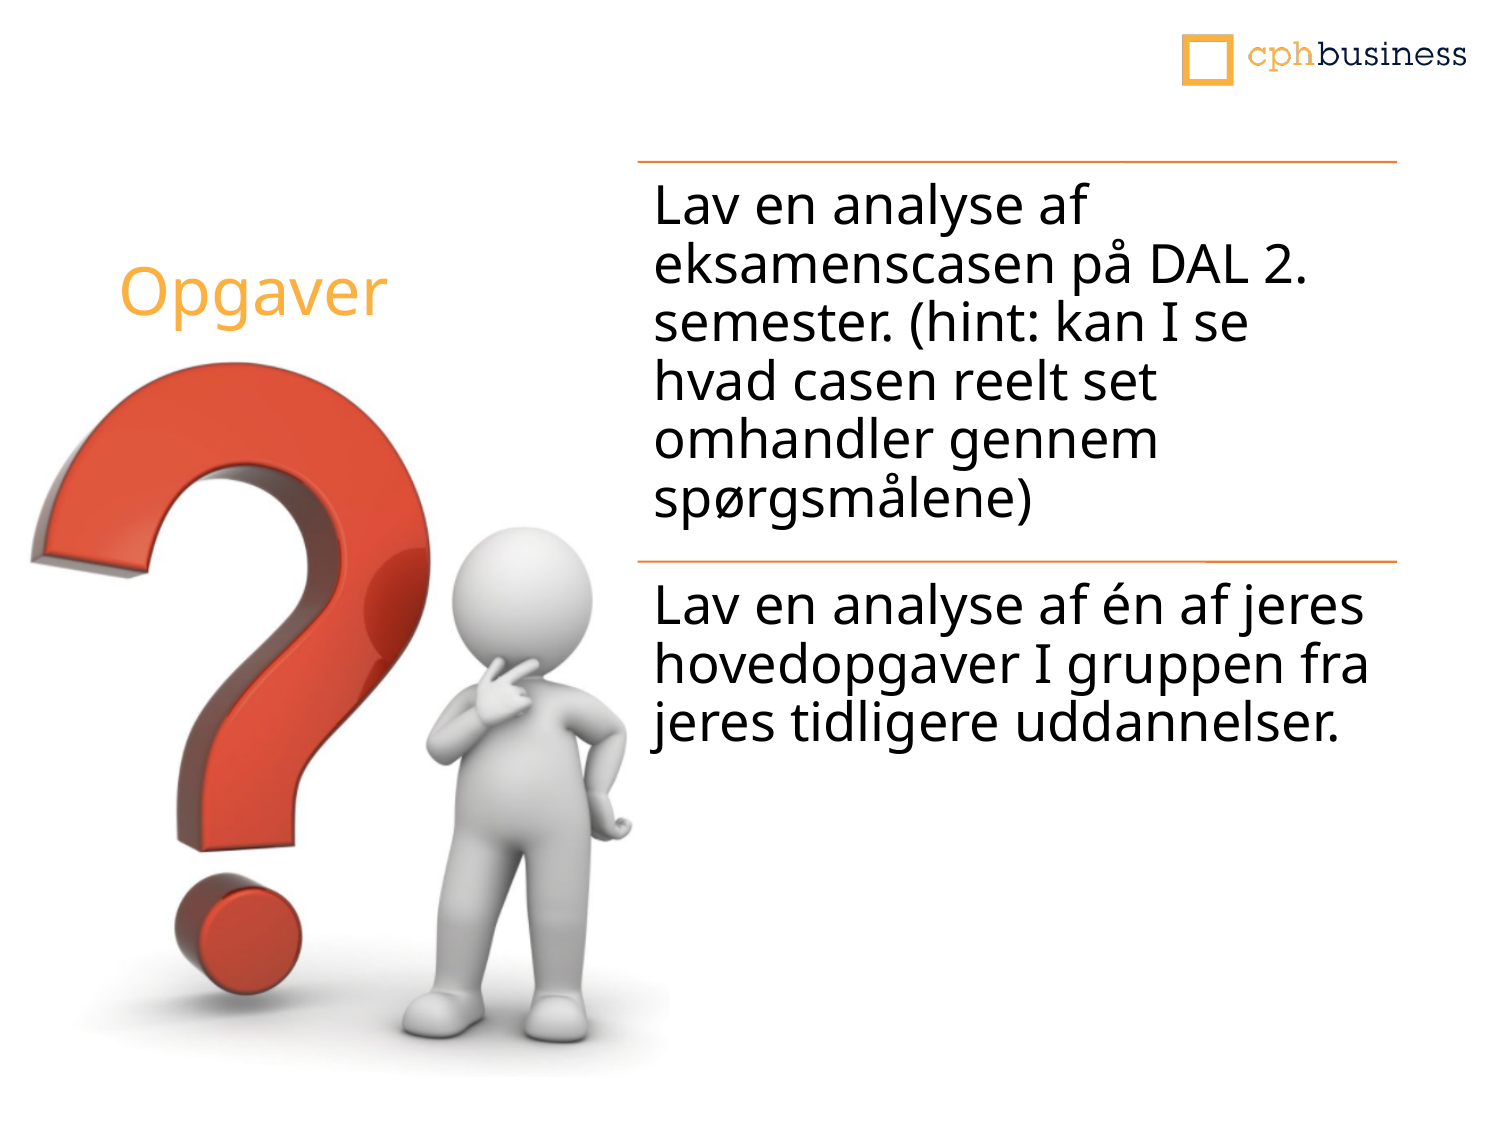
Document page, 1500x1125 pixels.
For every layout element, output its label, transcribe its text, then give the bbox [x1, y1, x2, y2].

picture [1131, 0, 1500, 137]
picture [21, 353, 670, 1077]
title Opgaver [103, 75, 588, 338]
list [637, 161, 1398, 962]
